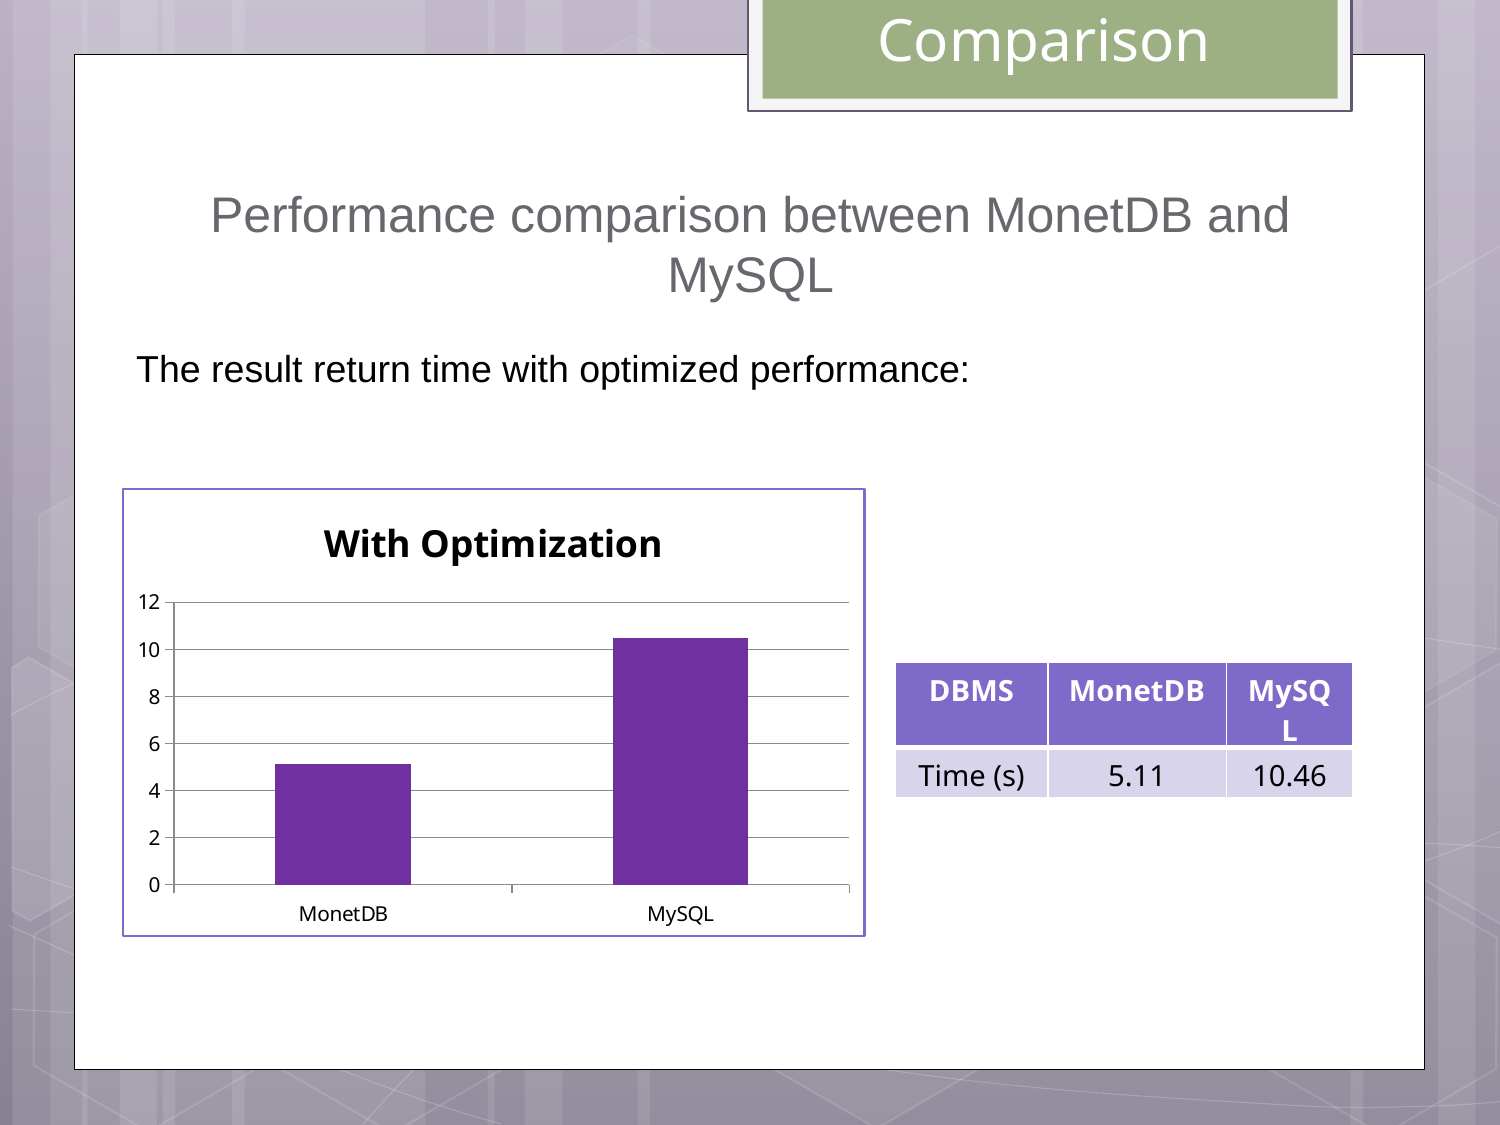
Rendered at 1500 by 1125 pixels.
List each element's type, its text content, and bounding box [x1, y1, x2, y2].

table_header MySQL [1227, 663, 1352, 745]
table_header MonetDB [1049, 663, 1226, 745]
table_cell 10.46 [1227, 750, 1352, 797]
table_cell Time (s) [896, 750, 1047, 797]
text_box The result return time with optimized performance: [121, 337, 1255, 398]
title Comparison [787, 0, 1300, 82]
chart [121, 487, 866, 938]
table_cell 5.11 [1049, 750, 1226, 797]
text_box Performance comparison between MonetDB and MySQL [150, 174, 1351, 310]
table_header DBMS [896, 663, 1047, 745]
